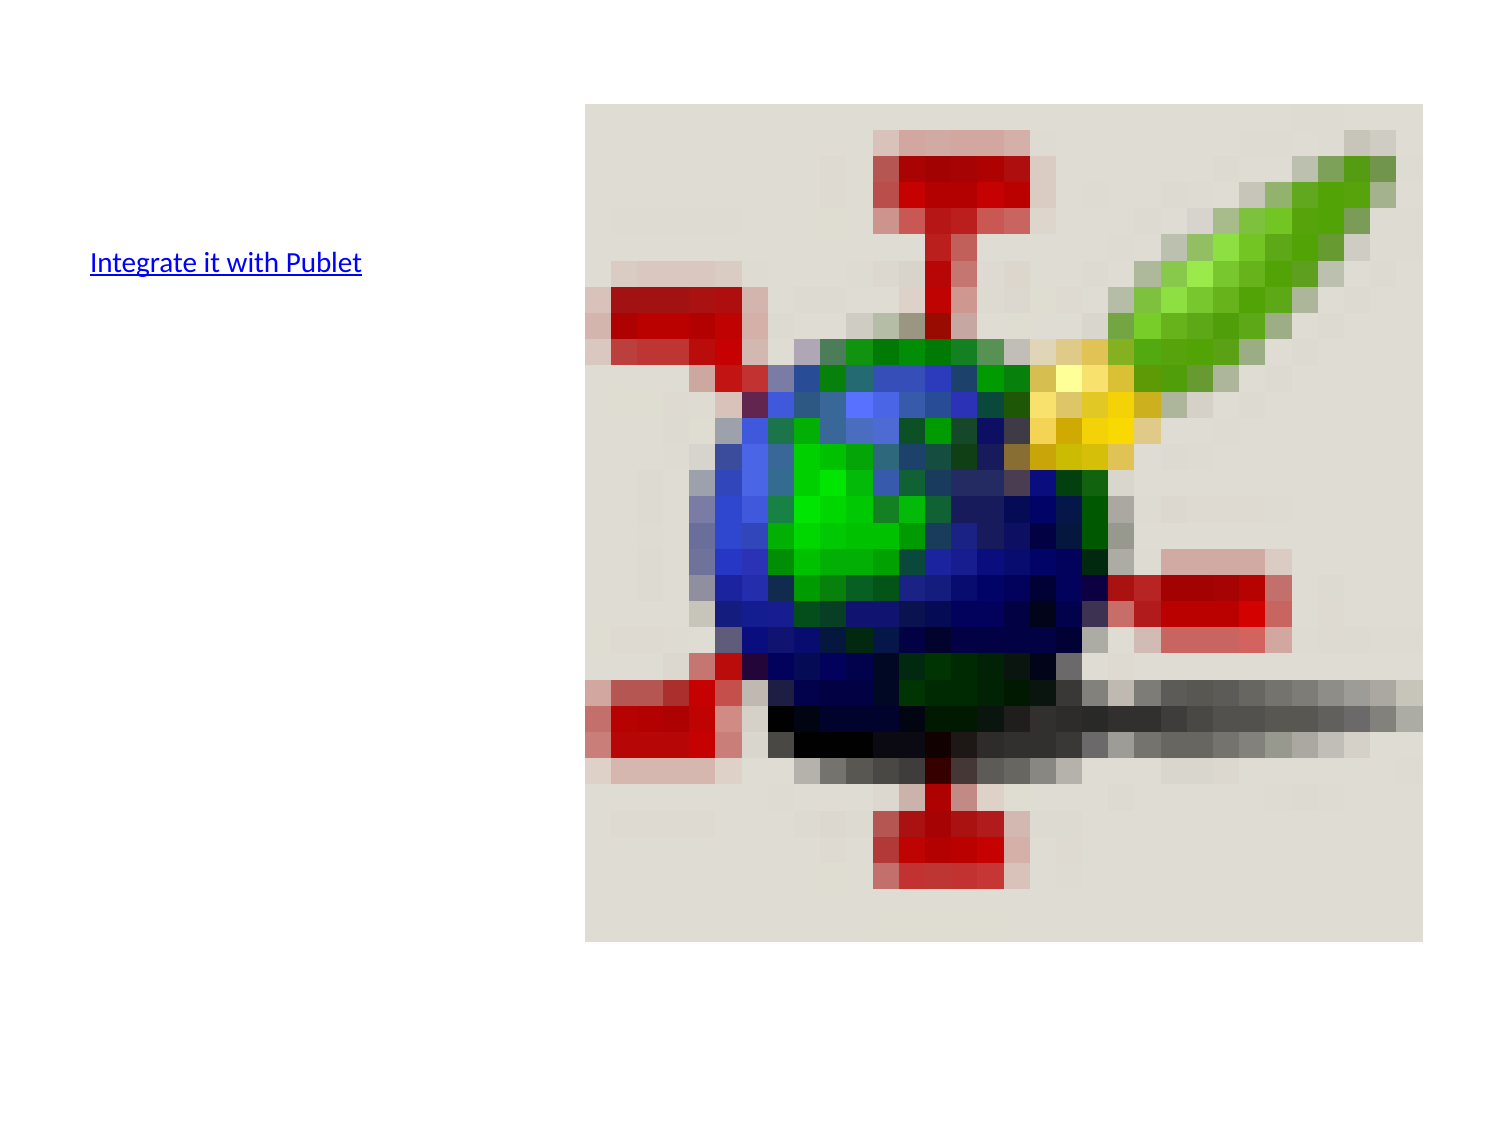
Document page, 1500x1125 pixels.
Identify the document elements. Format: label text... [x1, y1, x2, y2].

list Integrate it with Publet [75, 235, 569, 1005]
picture [585, 103, 1424, 942]
